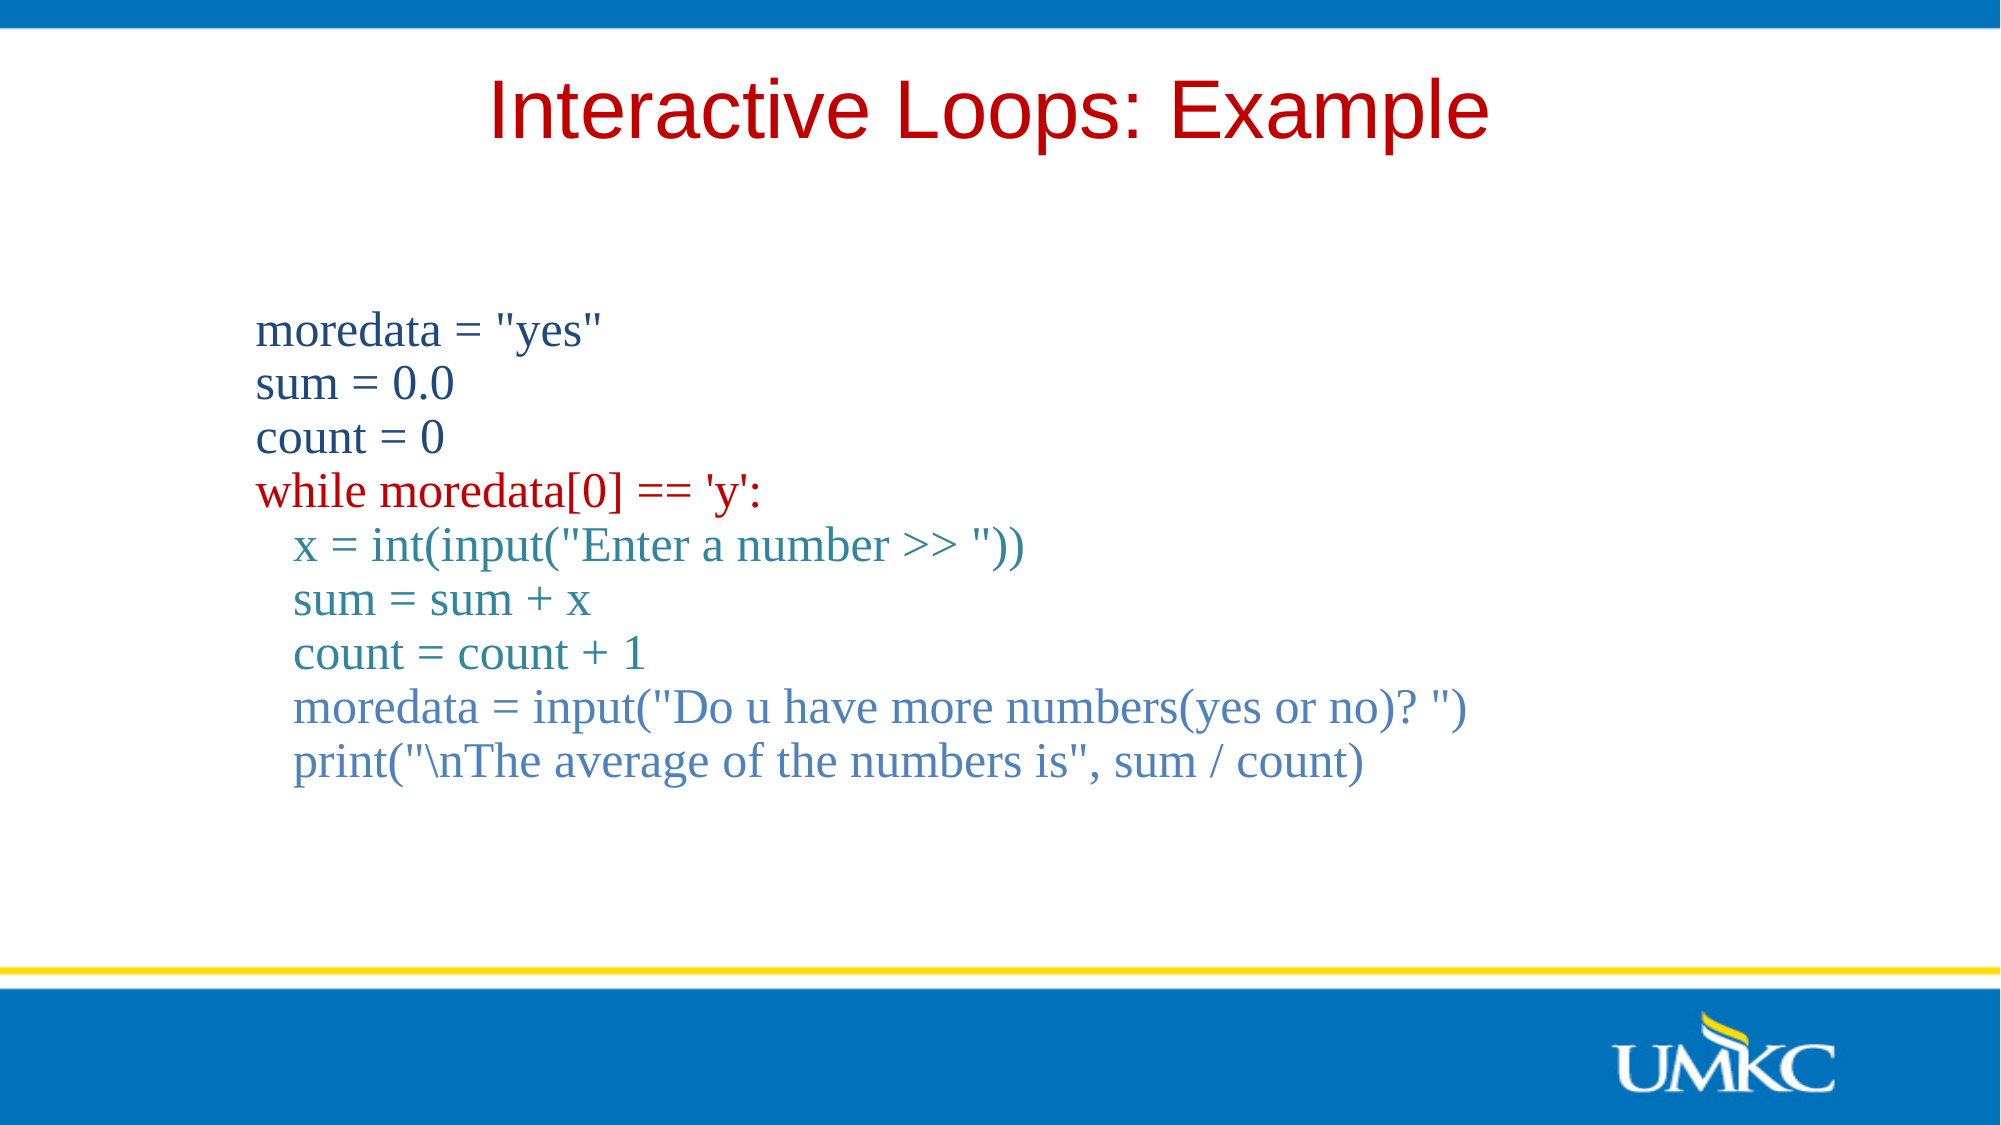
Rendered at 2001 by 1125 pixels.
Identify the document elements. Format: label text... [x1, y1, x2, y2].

text_box moredata = "yes" sum = 0.0 count = 0 while moredata[0] == 'y': x = int(input("Enter a number >> ")) sum = sum + x count = count + 1 moredata = input("Do u have more numbers(yes or no)? ") print("\nThe average of the numbers is", sum / count) [205, 242, 1724, 849]
title Interactive Loops: Example [60, 48, 1920, 250]
picture [0, 0, 2001, 1125]
